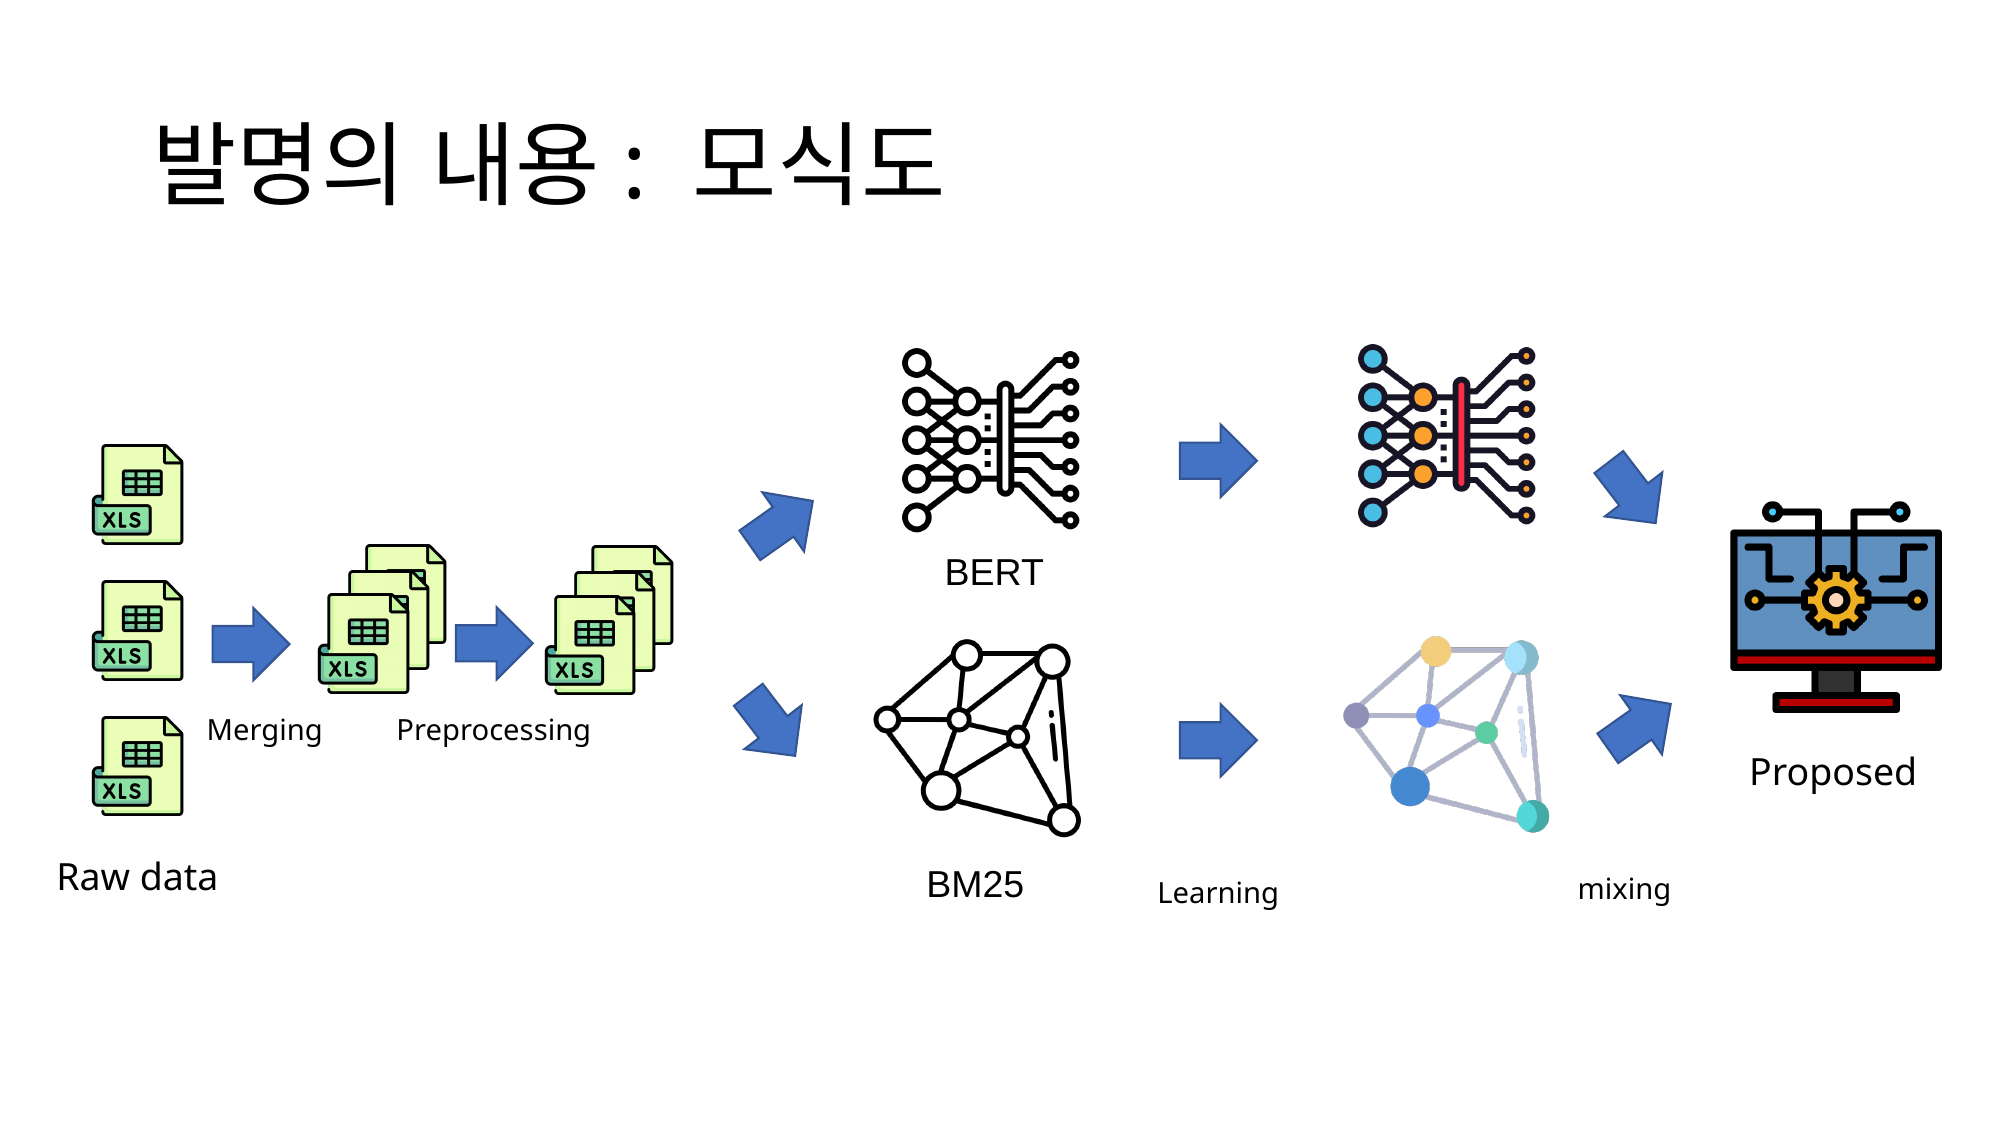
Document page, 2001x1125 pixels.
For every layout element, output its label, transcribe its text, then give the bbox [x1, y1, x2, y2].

title 발명의 내용: 모식도 [137, 59, 1863, 278]
text_box [732, 682, 804, 758]
text_box [738, 490, 814, 562]
text_box Raw data [41, 845, 234, 905]
picture [869, 630, 1085, 846]
picture [1338, 626, 1554, 842]
text_box mixing [1562, 863, 1687, 913]
text_box Merging [191, 704, 338, 754]
text_box [1596, 693, 1672, 765]
picture [1723, 494, 1949, 720]
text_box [540, 545, 678, 695]
picture [87, 444, 188, 545]
picture [87, 580, 188, 681]
text_box Proposed [1734, 740, 1933, 800]
text_box [211, 605, 291, 683]
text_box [911, 341, 1541, 914]
picture [87, 716, 188, 816]
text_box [313, 544, 451, 694]
picture [896, 345, 1085, 535]
text_box [1593, 449, 1664, 525]
text_box Preprocessing [381, 704, 607, 754]
text_box [454, 604, 535, 683]
